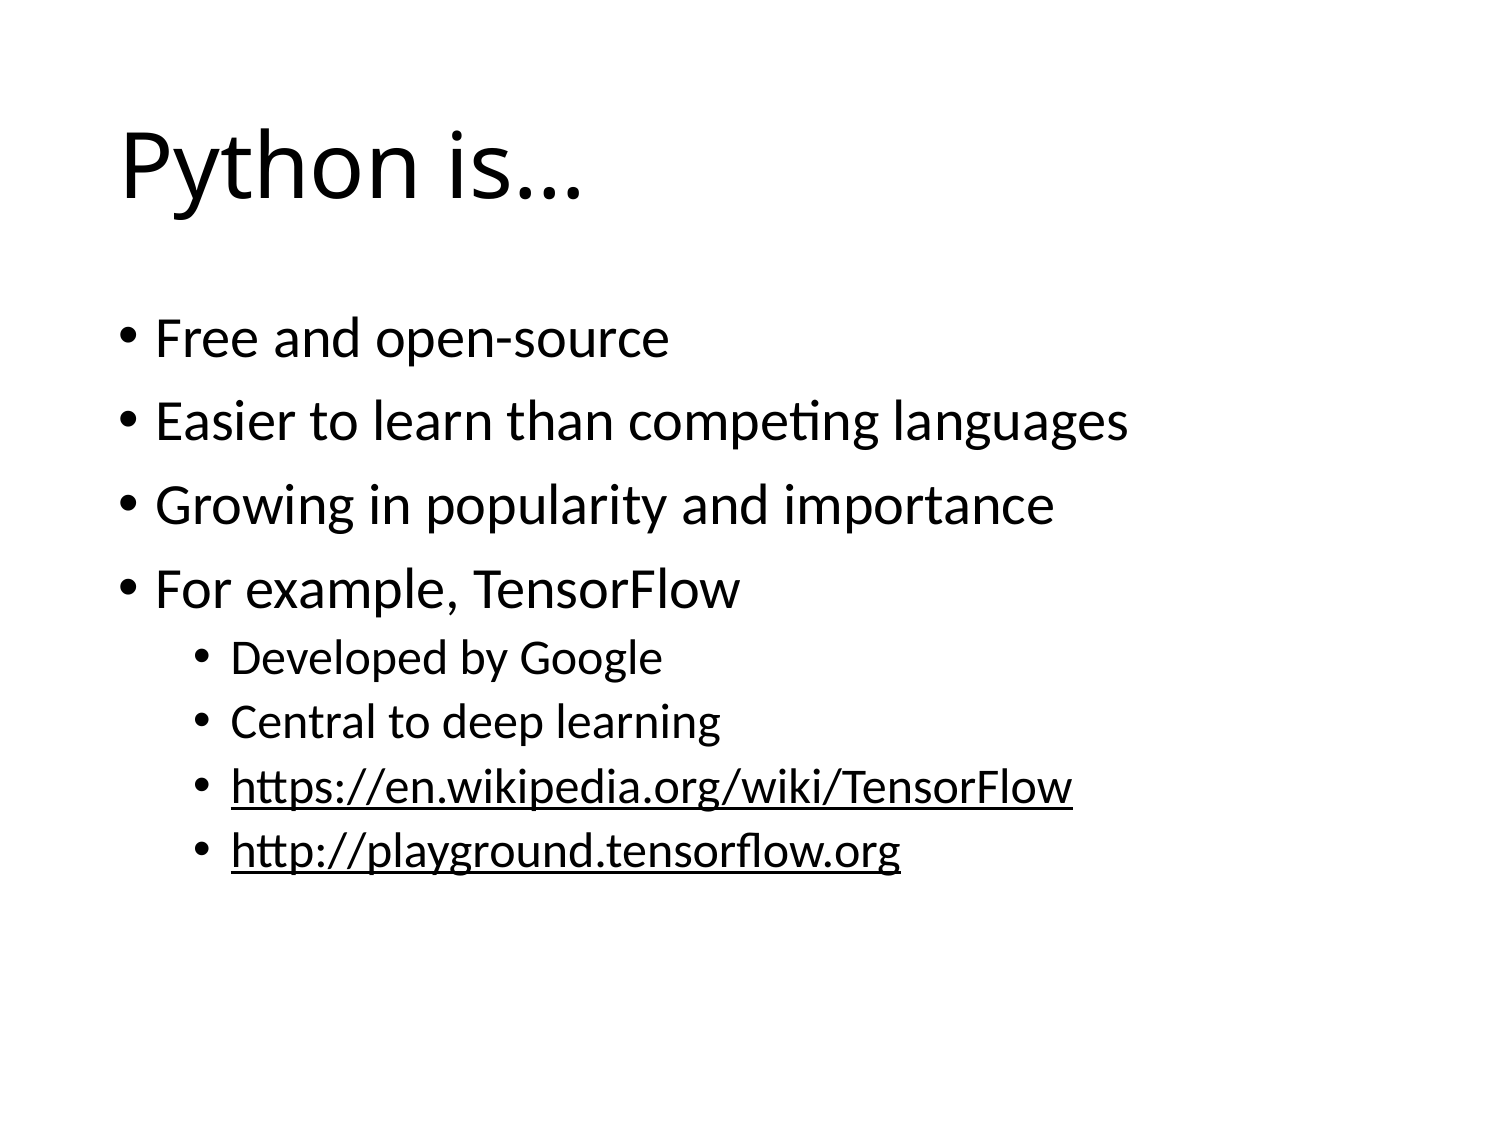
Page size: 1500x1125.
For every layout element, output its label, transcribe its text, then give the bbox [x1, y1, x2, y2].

list Free and open-source Easier to learn than competing languages Growing in popularity and importance For example, TensorFlow Developed by Google Central to deep learning https://en.wikipedia.org/wiki/TensorFlow http://playground.tensorflow.org [103, 299, 1397, 1014]
title Python is… [103, 59, 1397, 278]
